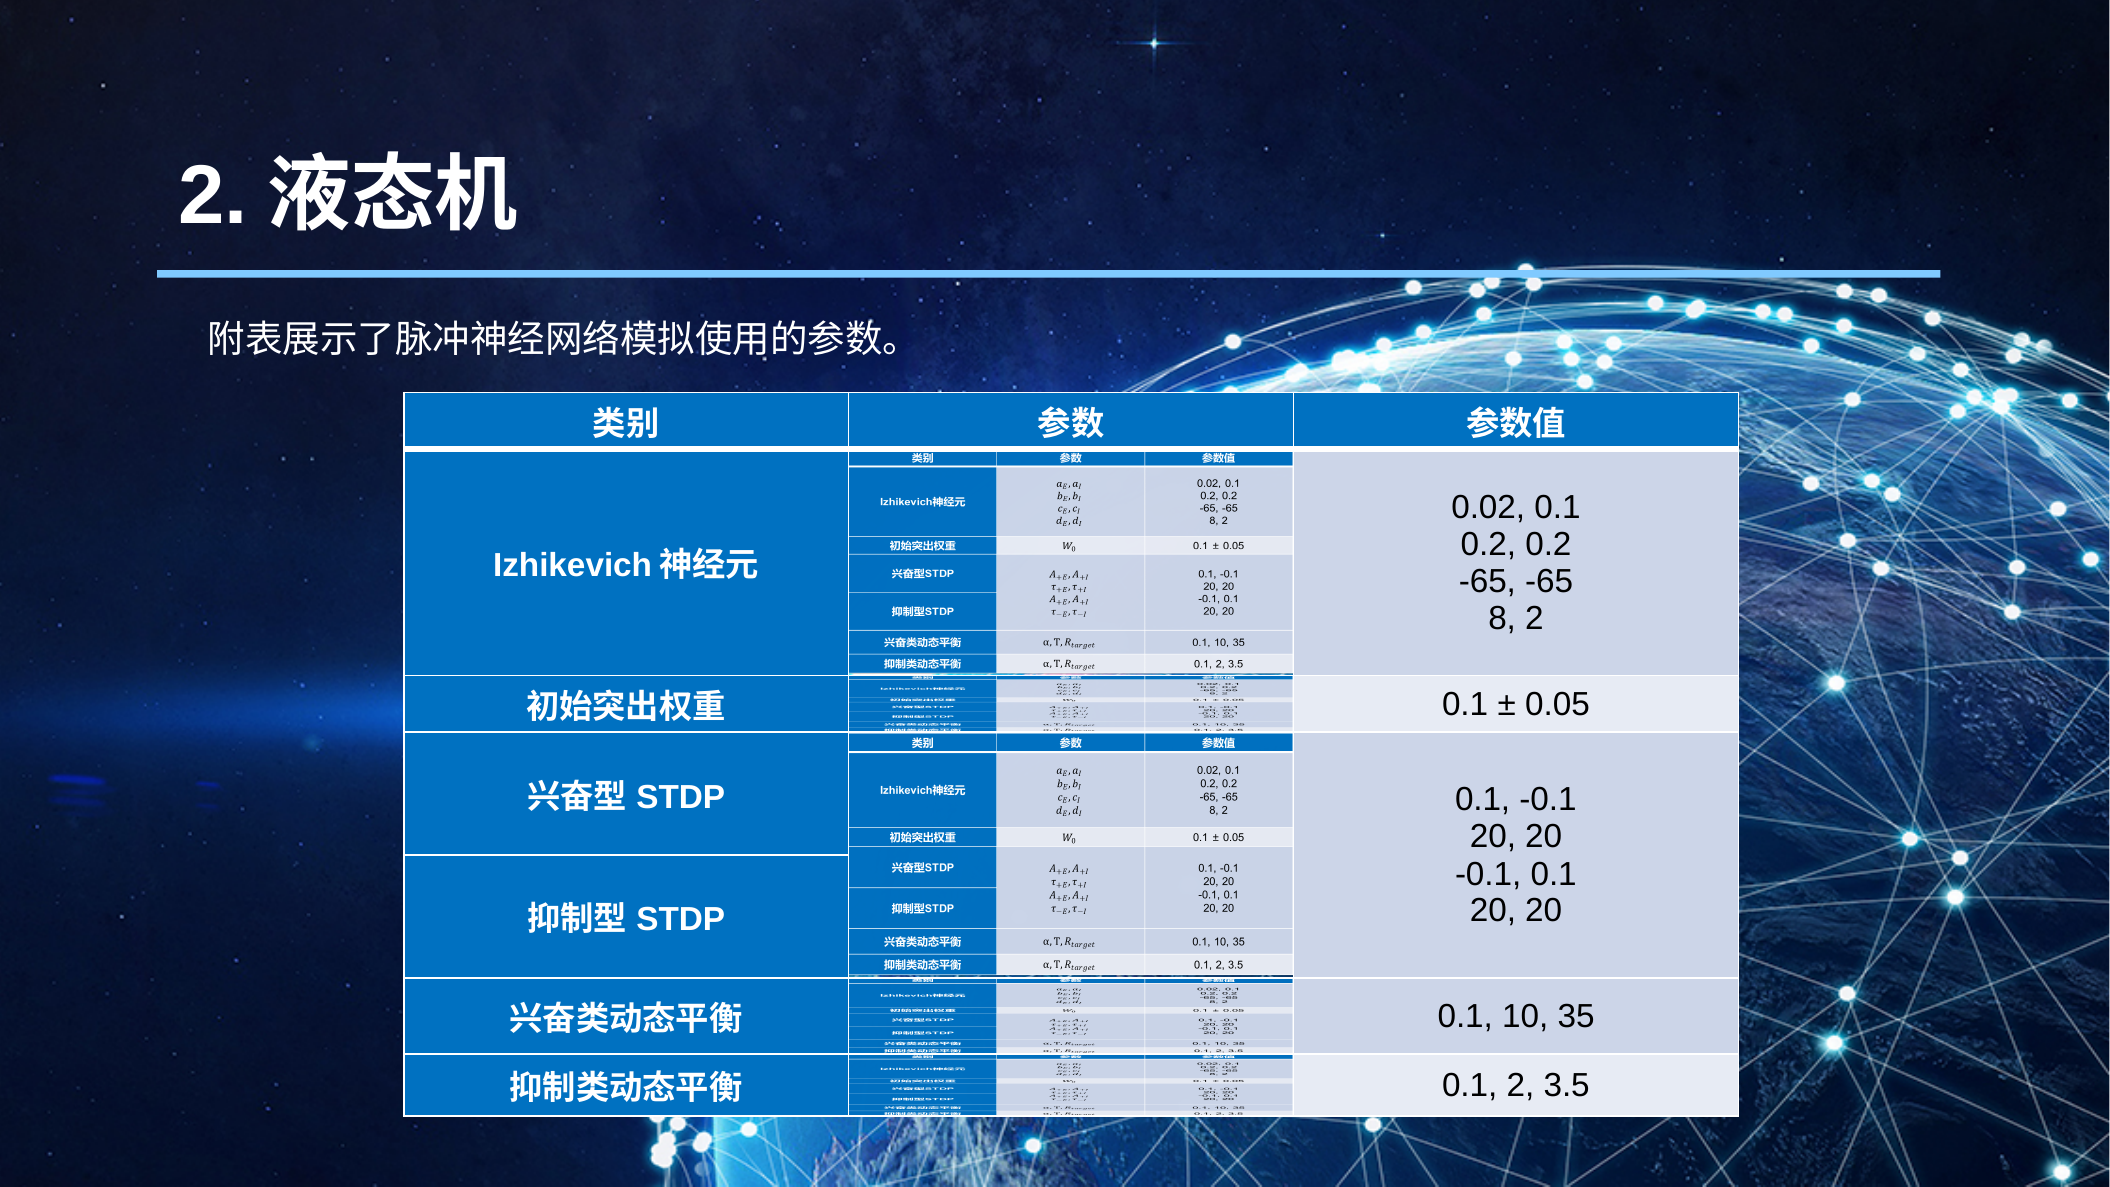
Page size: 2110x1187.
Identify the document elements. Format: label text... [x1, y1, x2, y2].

table_cell 兴奋类动态平衡 [405, 979, 848, 1053]
table_cell 抑制类动态平衡 [405, 1055, 848, 1115]
table_cell Izhikevich神经元 [405, 452, 848, 675]
table_cell [849, 979, 1293, 1053]
table_cell [849, 452, 1293, 675]
table_cell 0.1, -0.1 20, 20 -0.1, 0.1 20, 20 [1294, 733, 1738, 977]
table_cell 0.1, 10, 35 [1294, 979, 1738, 1053]
table_cell 0.02, 0.1 0.2, 0.2 -65, -65 8, 2 [1294, 452, 1738, 675]
text_box [156, 269, 1942, 279]
table_header 参数值 [1294, 393, 1738, 446]
table_cell 兴奋型STDP [405, 733, 848, 854]
table_cell [849, 676, 1293, 731]
table_cell 初始突出权重 [405, 676, 848, 731]
table_cell [849, 1055, 1293, 1115]
table_cell [849, 733, 1293, 977]
table_cell 0.1, 2, 3.5 [1294, 1055, 1738, 1115]
table_cell 抑制型STDP [405, 856, 848, 977]
table_header 参数 [849, 393, 1293, 446]
text_box 2.液态机 [157, 129, 1072, 251]
picture [0, 0, 2110, 1187]
table_cell 0.1 ± 0.05 [1294, 676, 1738, 731]
text_box 附表展示了脉冲神经网络模拟使用的参数。 [186, 304, 1912, 461]
table_header 类别 [405, 393, 848, 446]
